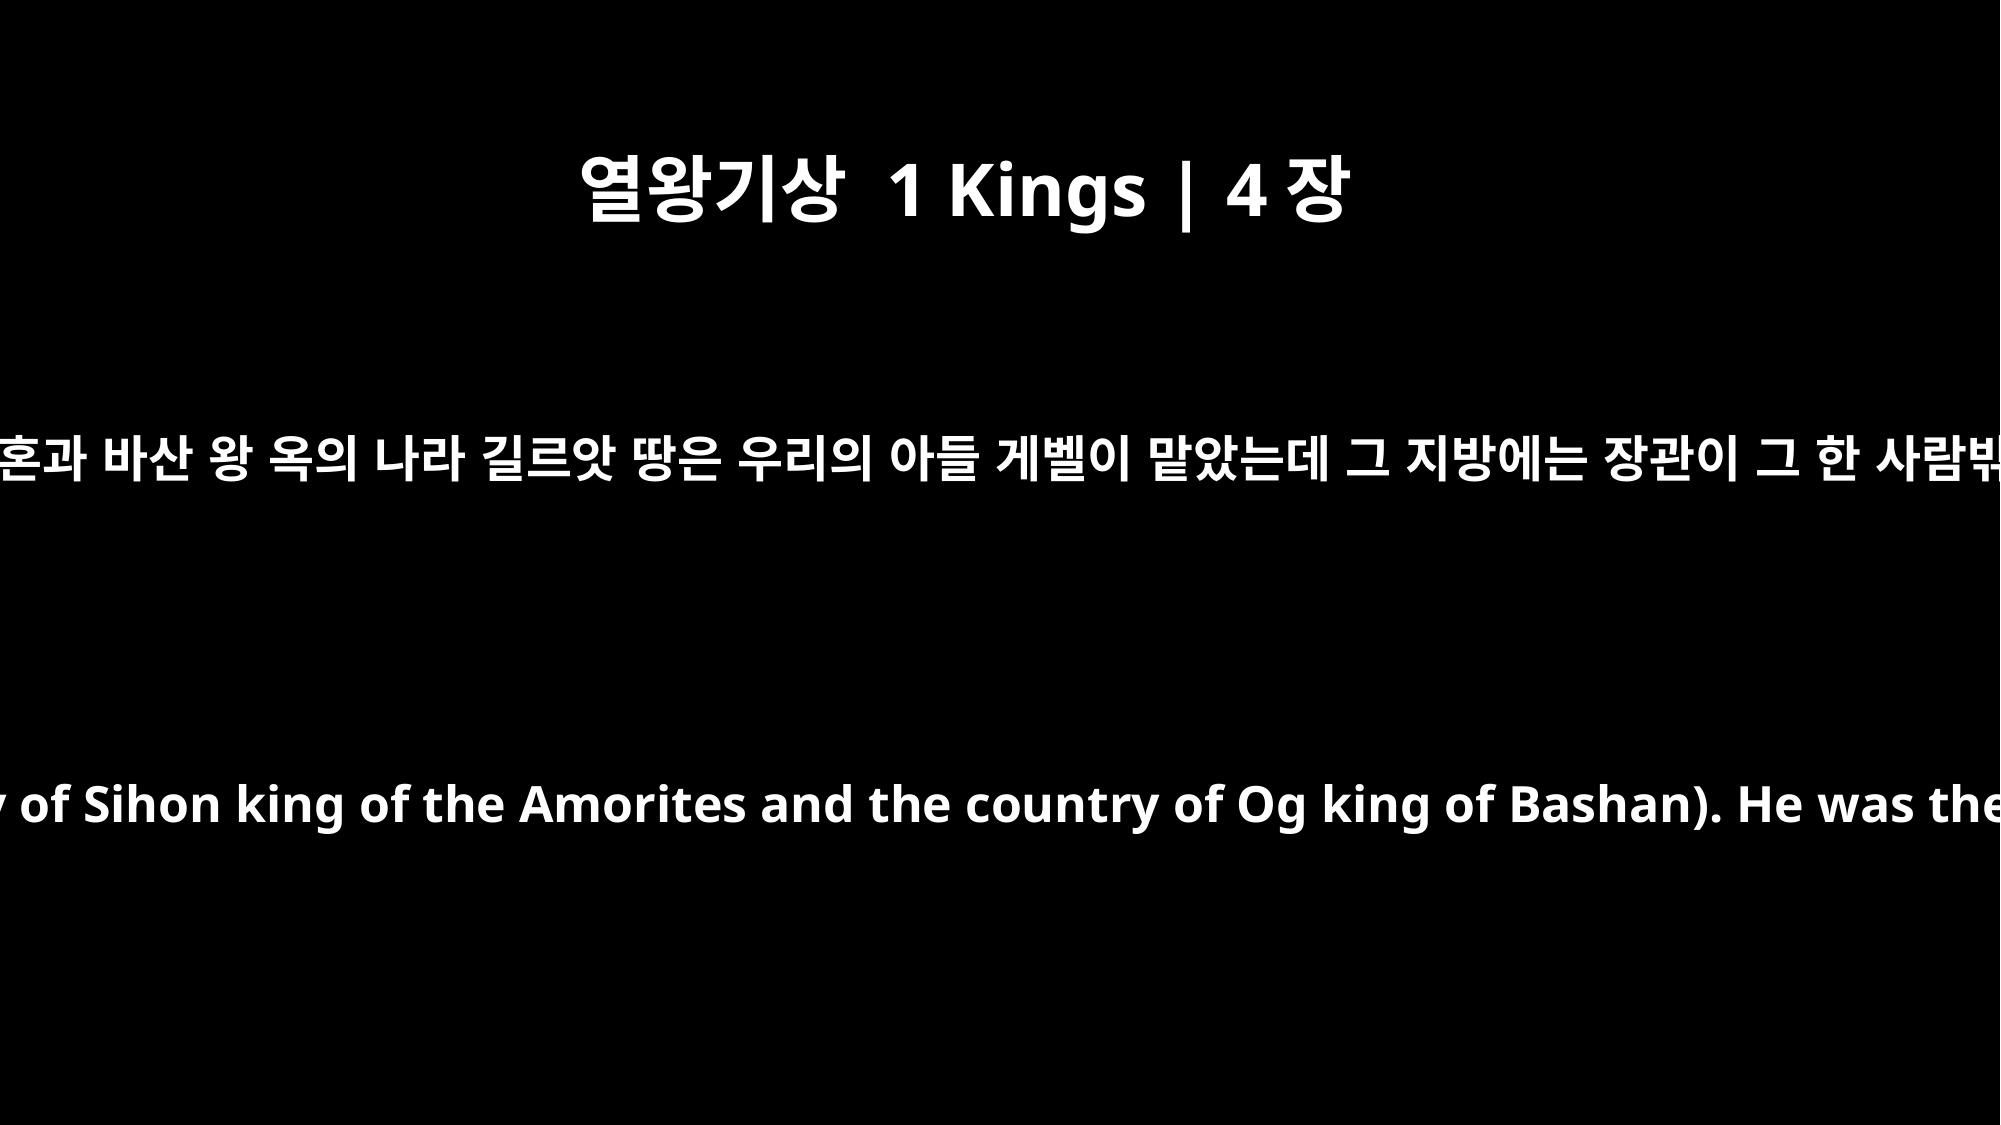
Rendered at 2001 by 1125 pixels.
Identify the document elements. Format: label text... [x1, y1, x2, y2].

text_box Geber son of Uri -- in Gilead (the country of Sihon king of the Amorites and the country of Og king of Bashan). He was the only governor over the district. [0, 764, 2000, 840]
text_box 열왕기상 1 Kings | 4장 [564, 136, 1368, 239]
text_box 19 아모리 사람의 왕 시혼과 바산 왕 옥의 나라 길르앗 땅은 우리의 아들 게벨이 맡았는데 그 지방에는 장관이 그 한 사람밖에 없었습니다. [0, 359, 2000, 495]
